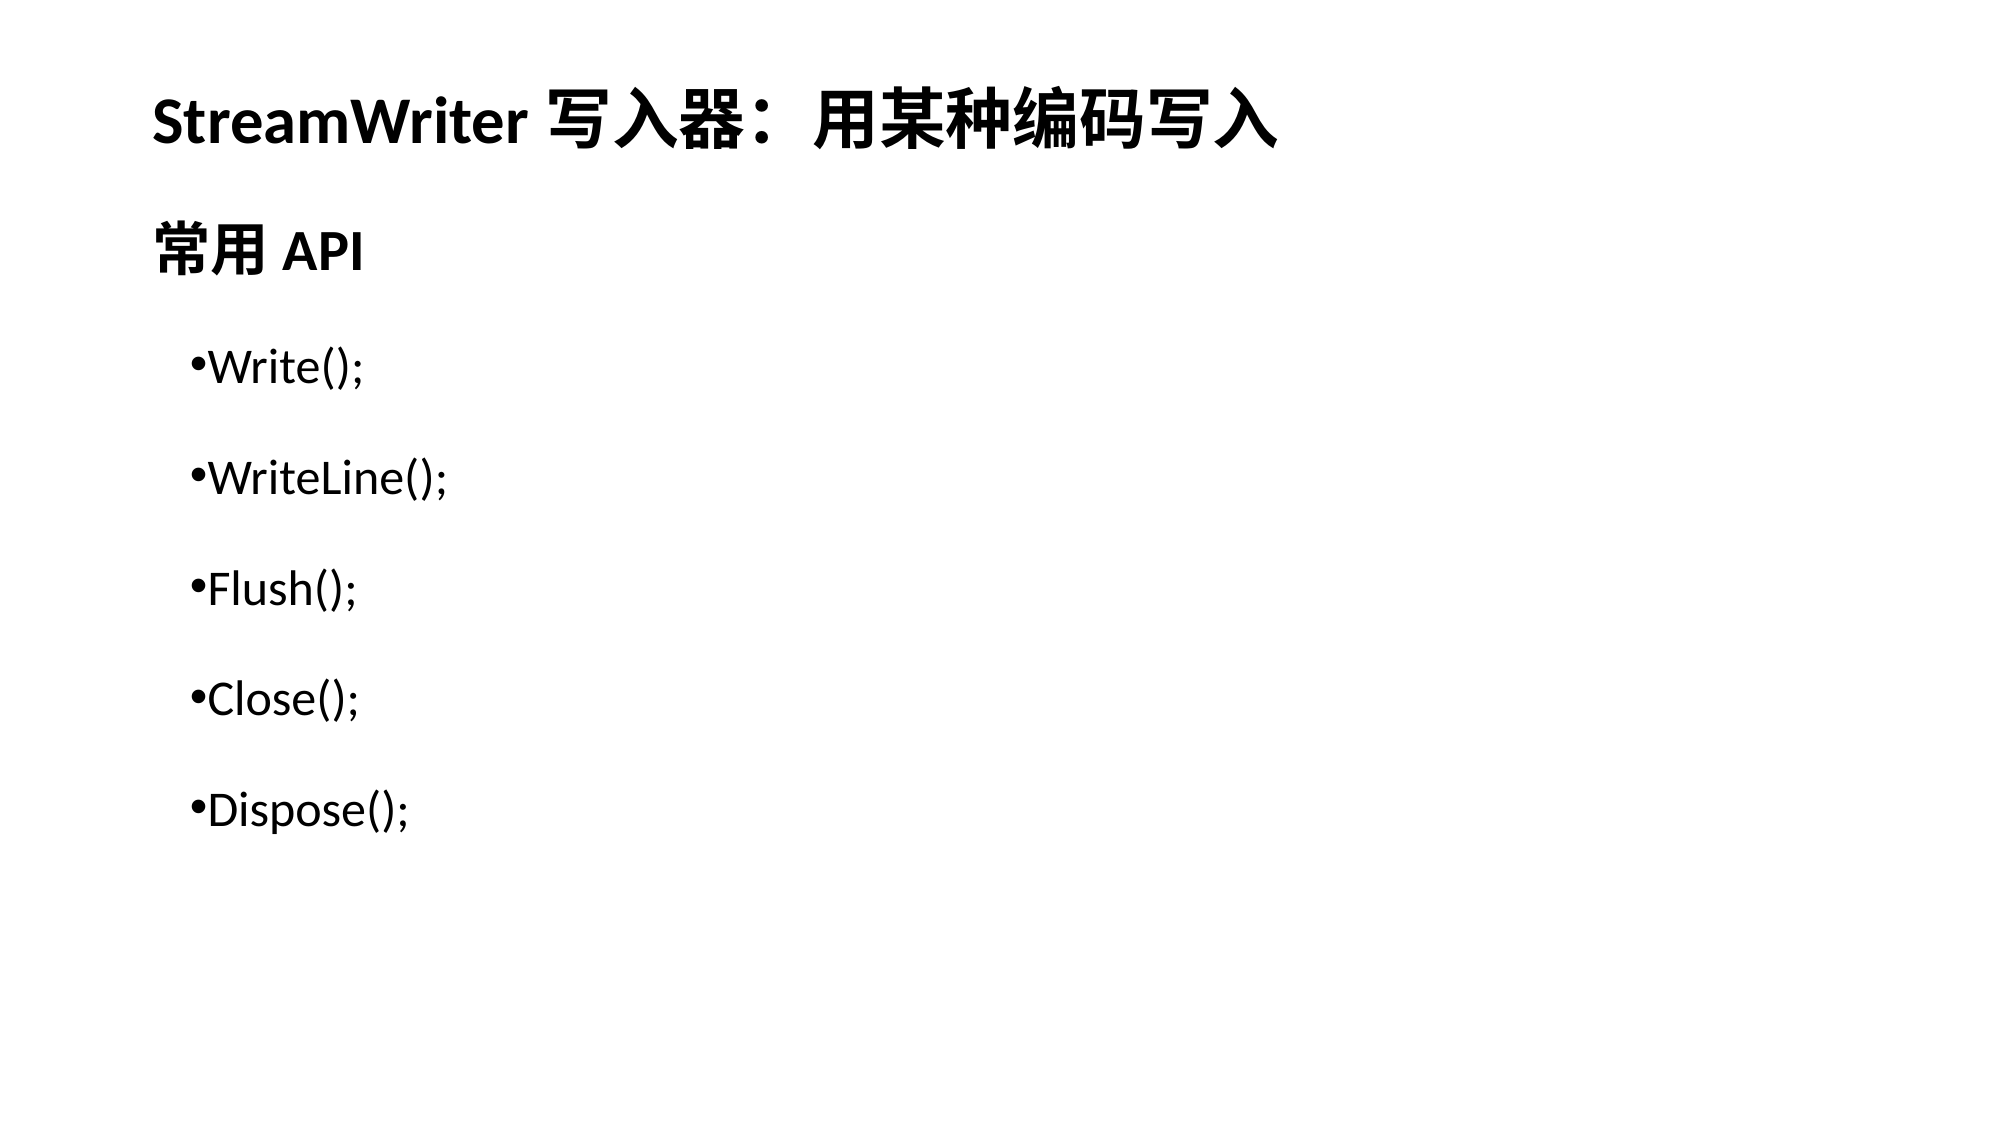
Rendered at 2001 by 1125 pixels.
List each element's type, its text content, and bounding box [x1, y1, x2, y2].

list StreamWriter写入器：用某种编码写入 常用API Write(); WriteLine(); Flush(); Close(); Dispose(); [137, 29, 1863, 1014]
